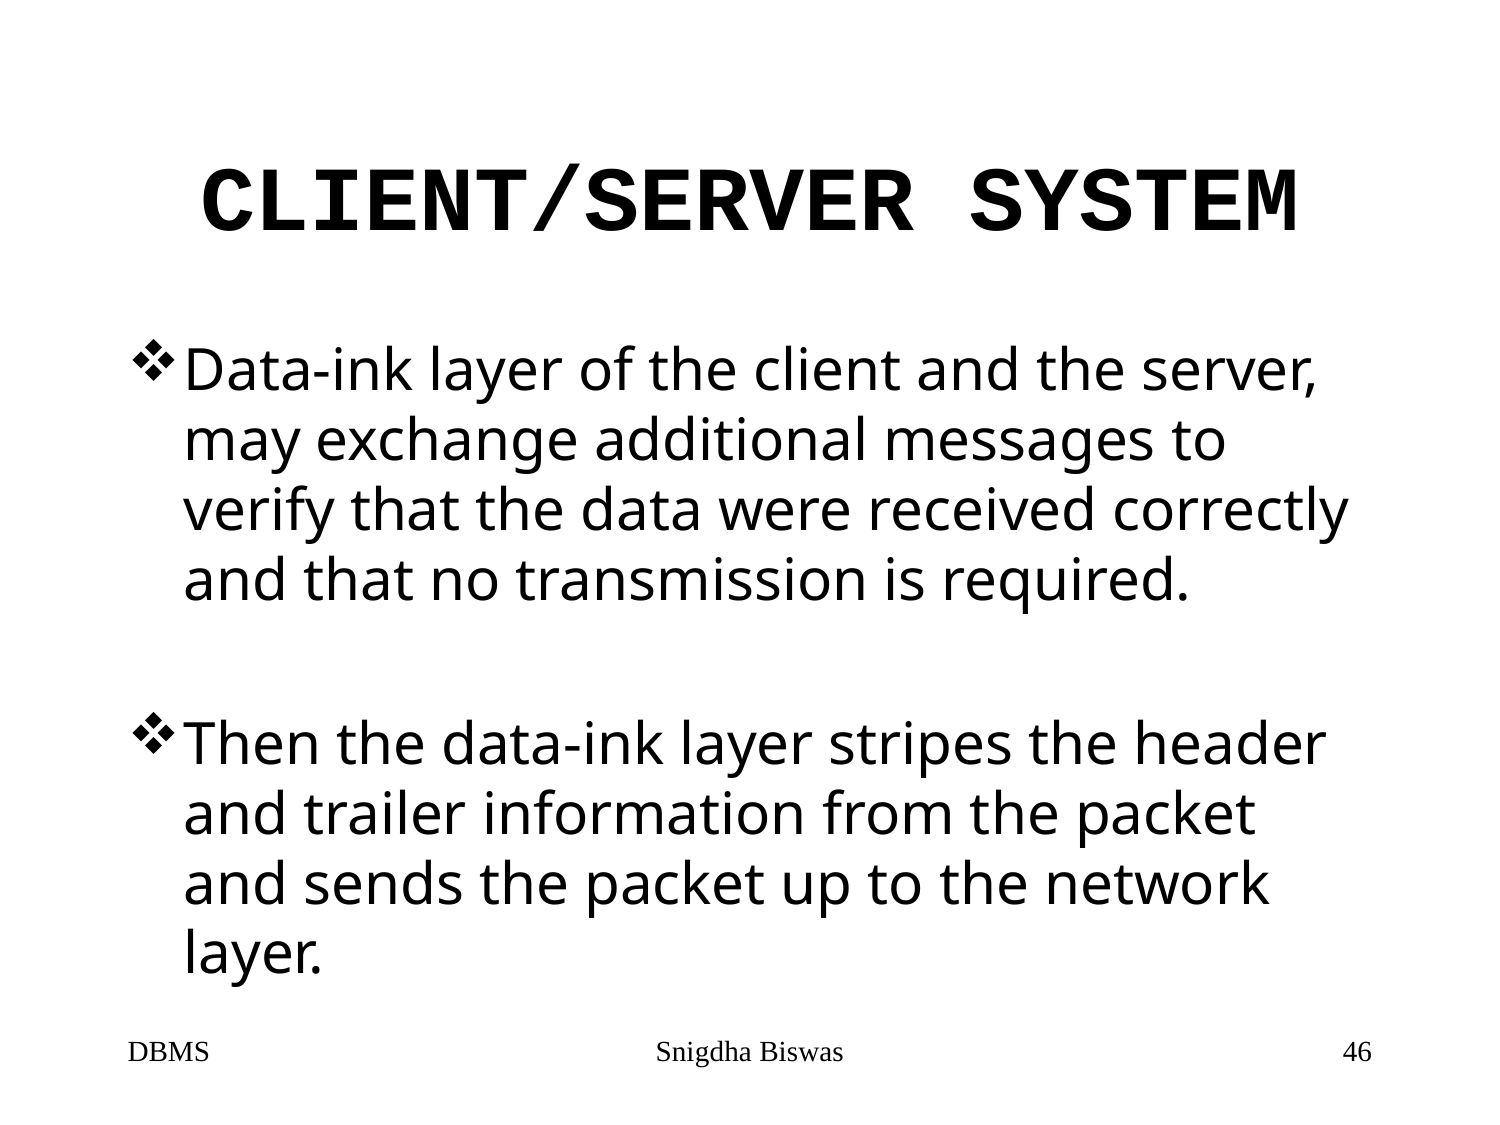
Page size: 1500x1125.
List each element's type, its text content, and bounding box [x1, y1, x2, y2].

title CLIENT/SERVER SYSTEM [112, 99, 1388, 288]
slide_number 46 [1074, 1024, 1388, 1101]
list Data-ink layer of the client and the server, may exchange additional messages to verify that the data were received correctly and that no transmission is required. Then the data-ink layer stripes the header and trailer information from the packet and sends the packet up to the network layer. [112, 324, 1388, 1001]
footer Snigdha Biswas [512, 1024, 988, 1101]
slide_number DBMS [112, 1024, 426, 1101]
